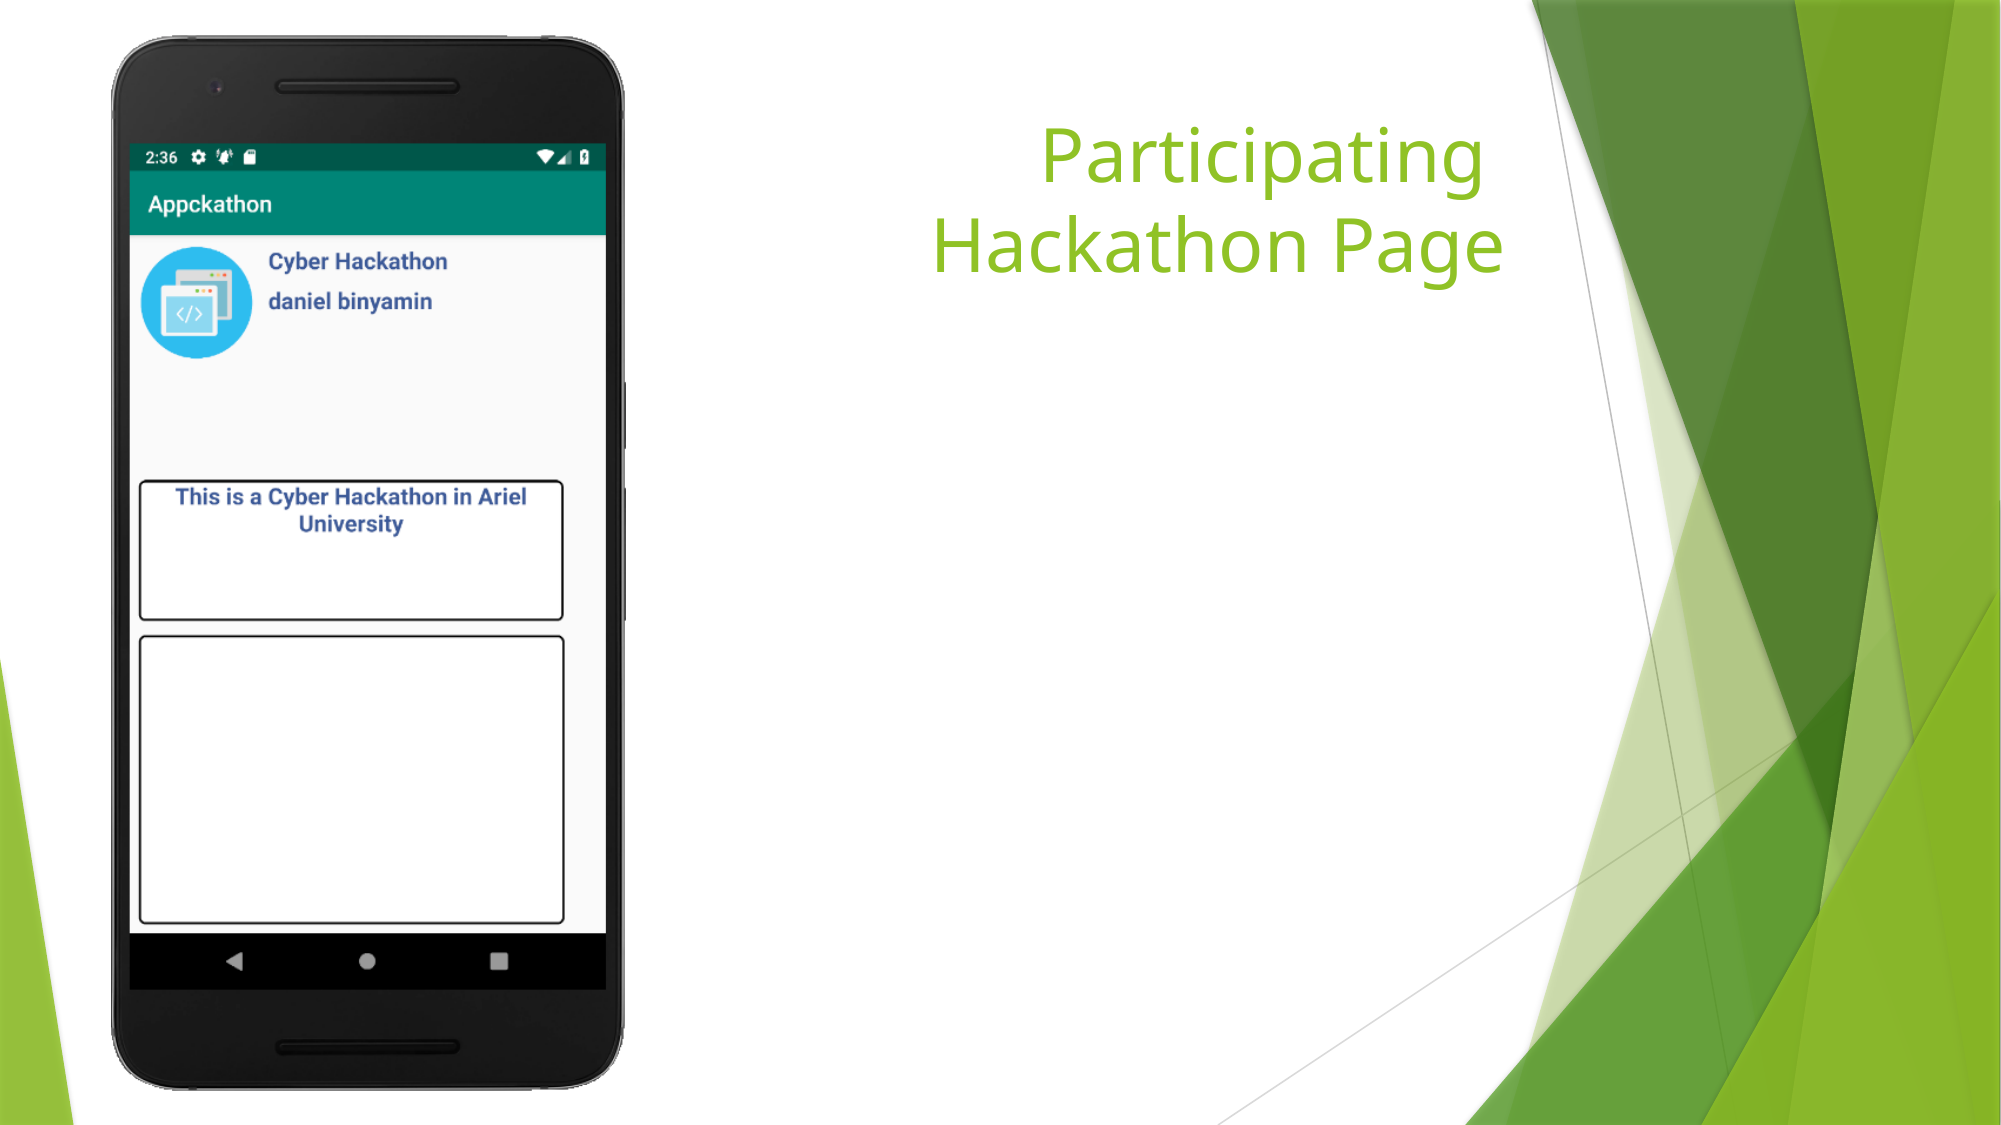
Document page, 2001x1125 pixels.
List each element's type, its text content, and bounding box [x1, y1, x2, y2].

picture [110, 33, 626, 1092]
title Participating Hackathon Page [630, 99, 1522, 317]
